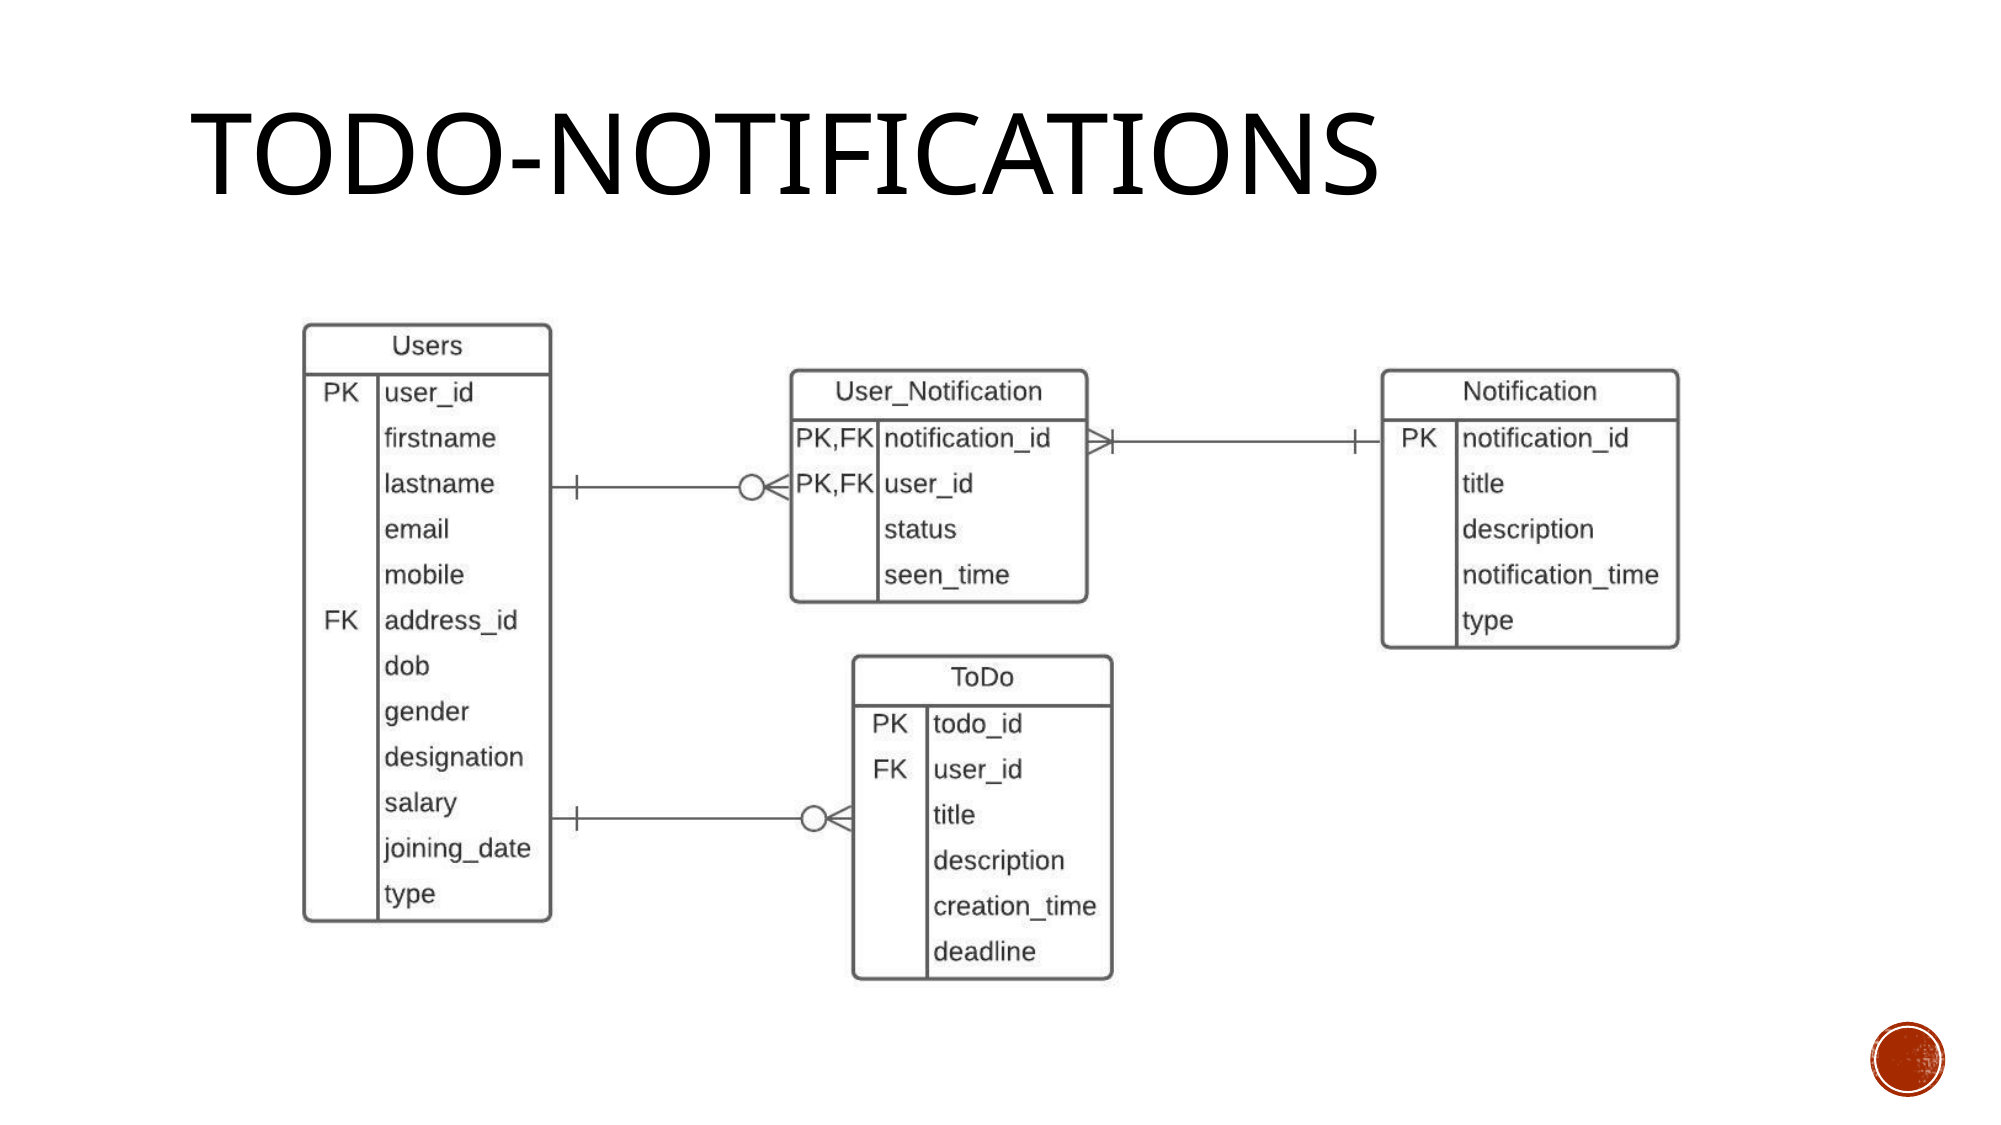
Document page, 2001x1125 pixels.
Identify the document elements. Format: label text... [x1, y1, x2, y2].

title Todo-notifications [175, 79, 1826, 238]
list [195, 279, 1805, 1026]
